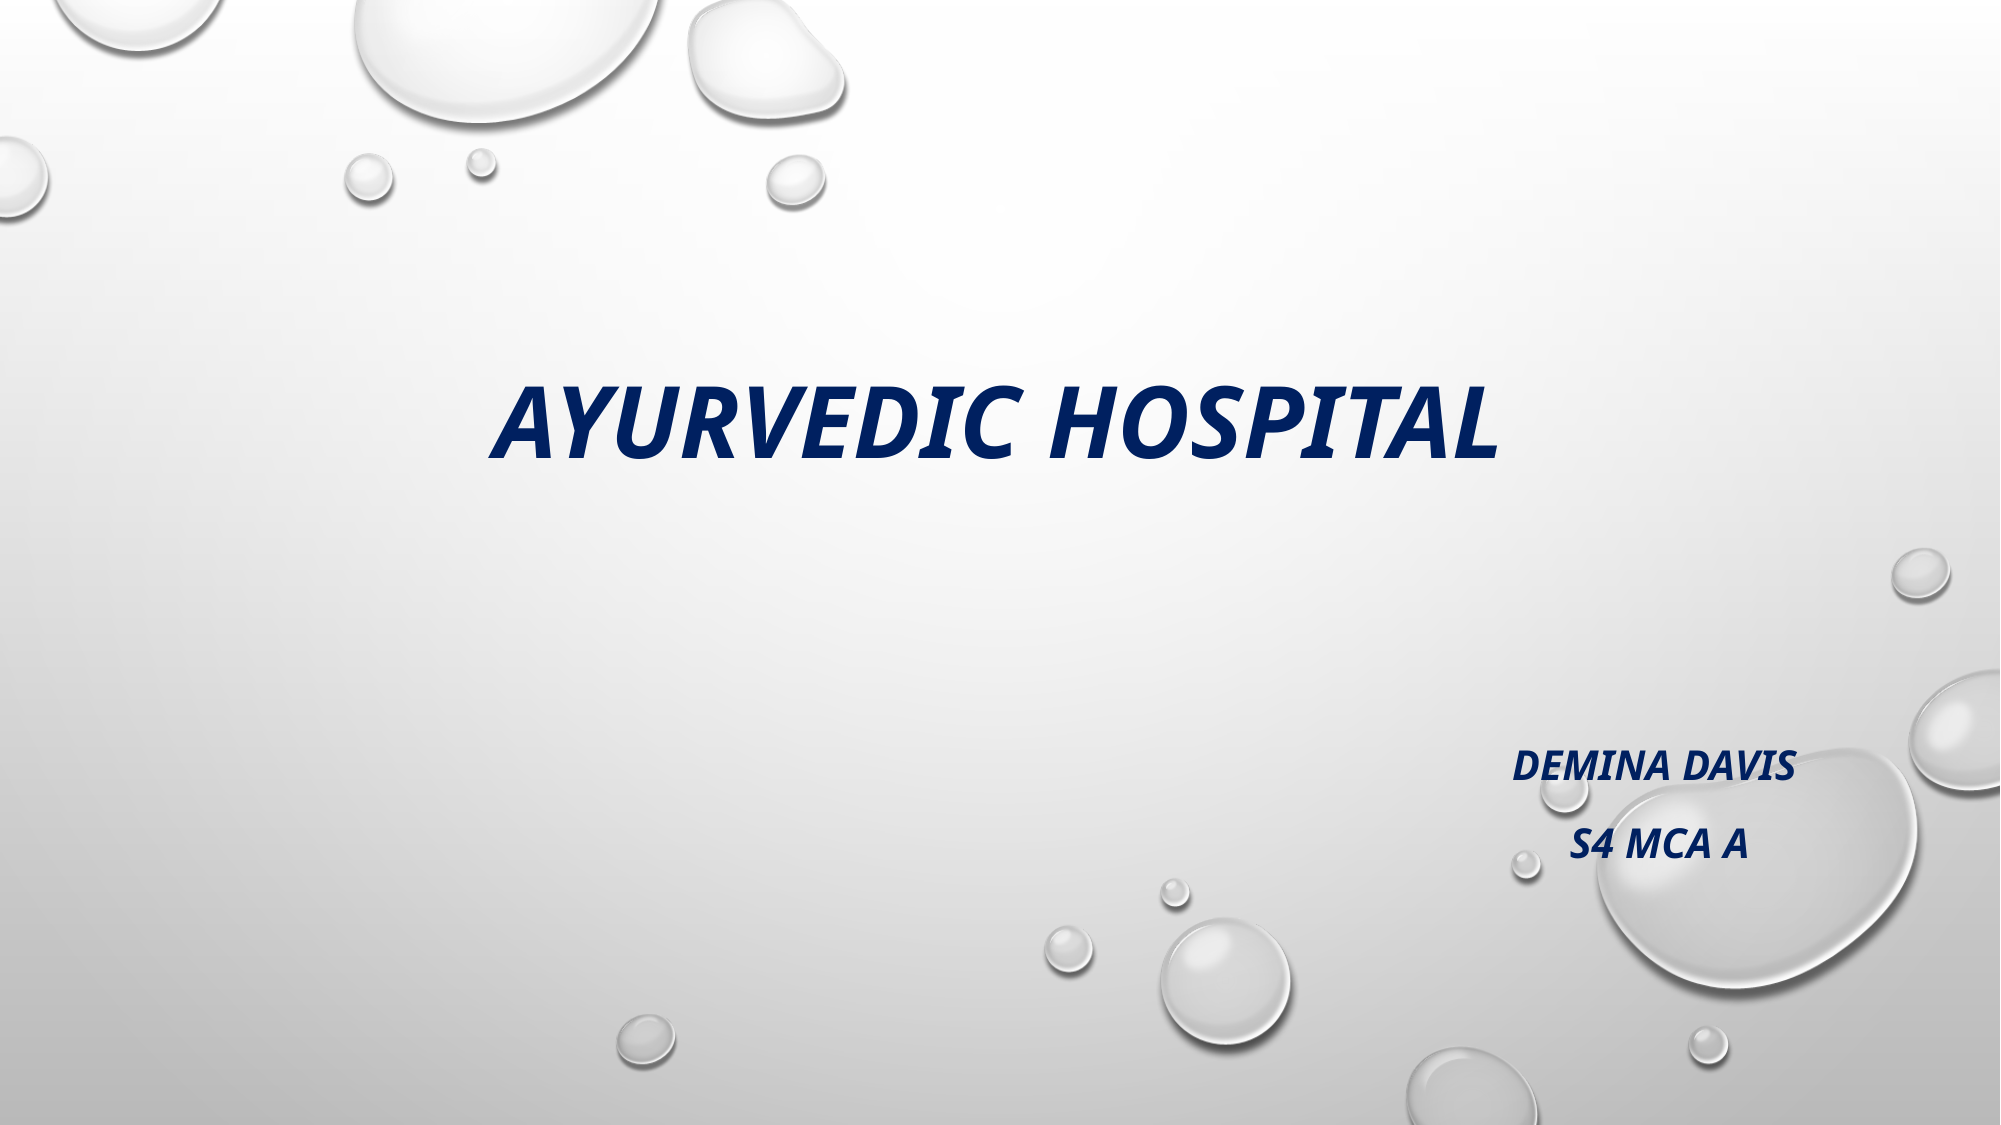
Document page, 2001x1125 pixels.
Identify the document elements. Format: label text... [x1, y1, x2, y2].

title AYURVEDIC HOSPITAL [287, 284, 1713, 488]
picture [0, 0, 2000, 1125]
subtitle DEMINA DAVIS S4 MCA A [1400, 721, 1920, 875]
